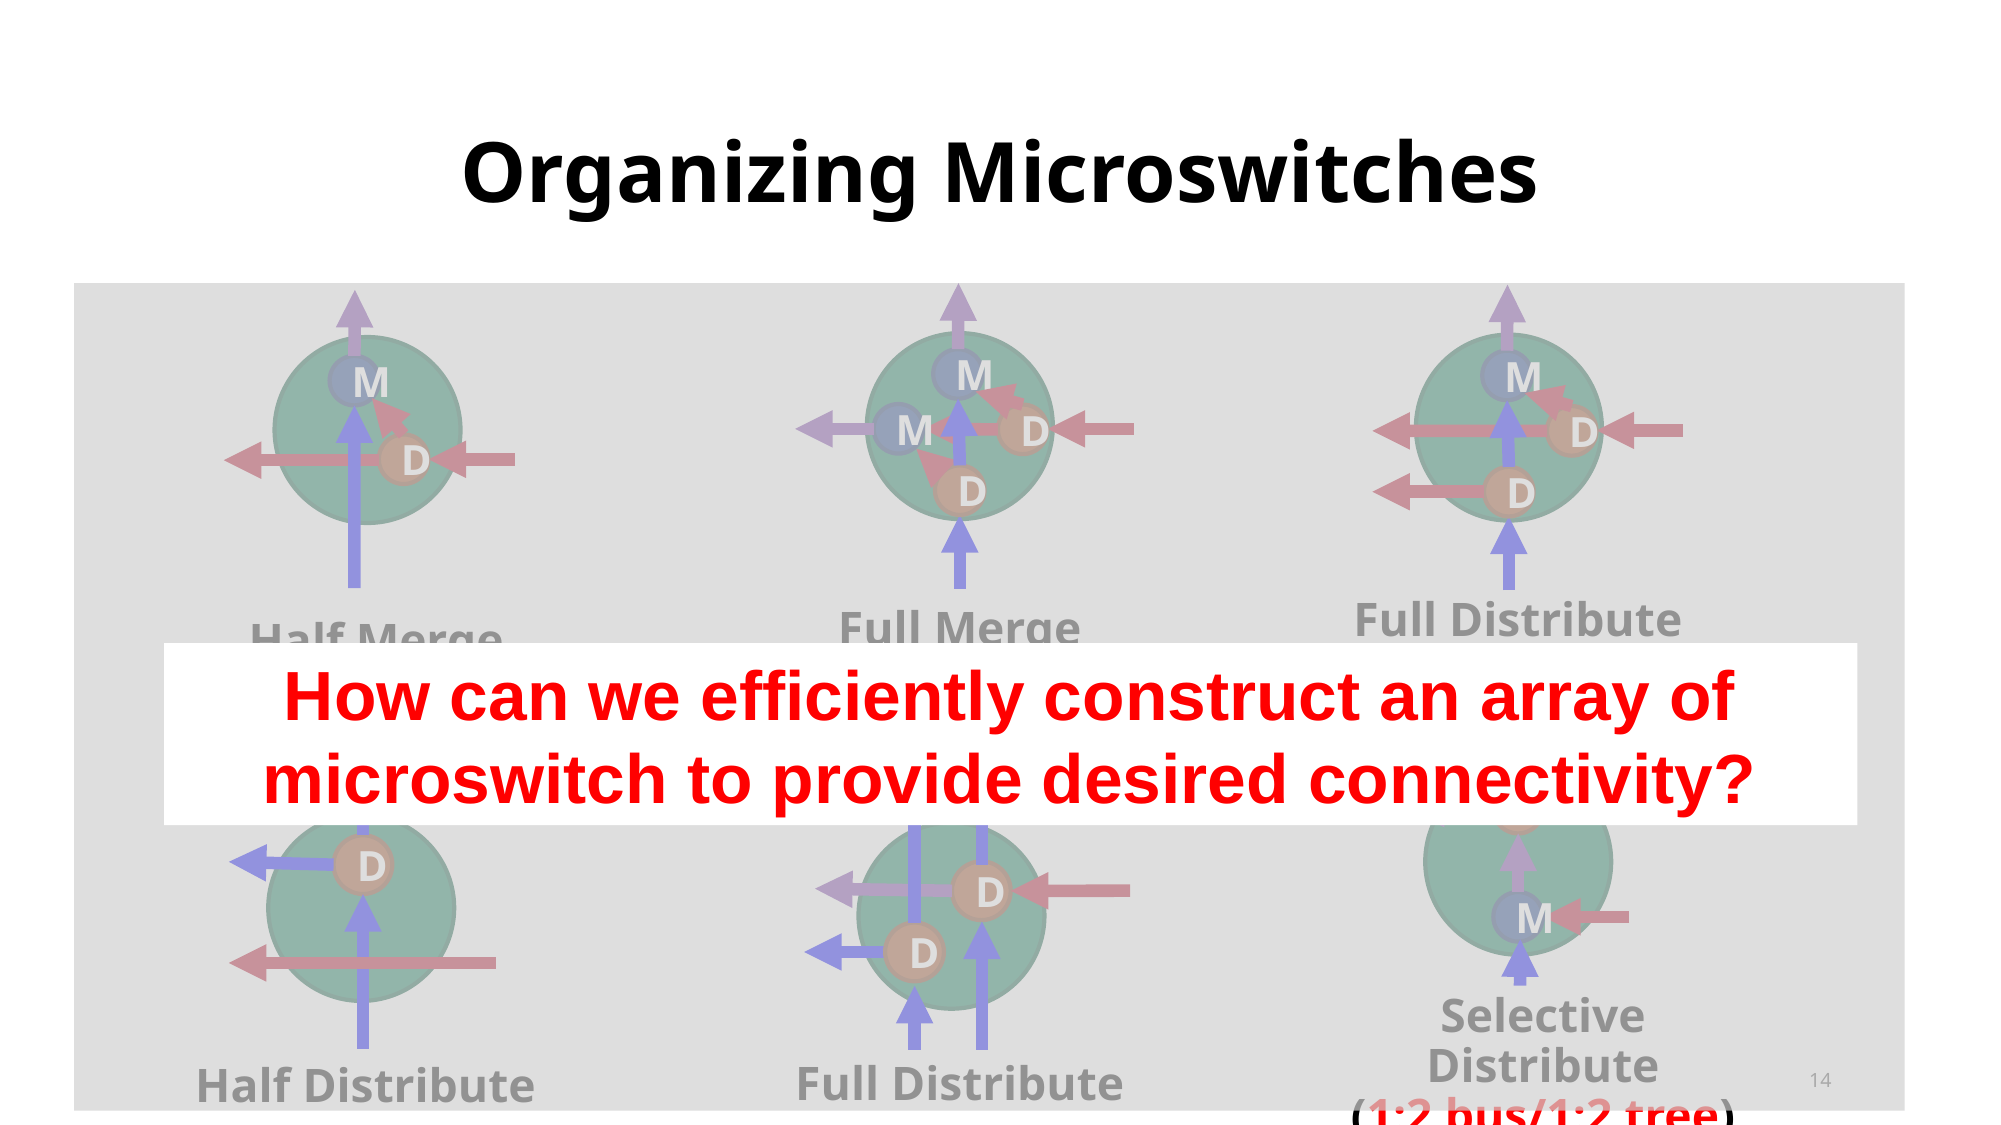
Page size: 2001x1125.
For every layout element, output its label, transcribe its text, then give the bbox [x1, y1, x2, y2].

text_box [1372, 284, 1684, 591]
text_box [223, 289, 516, 589]
text_box [72, 281, 1907, 1113]
text_box Full Distribute [778, 1113, 1141, 1120]
text_box Half Distribute [178, 1113, 553, 1122]
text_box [794, 282, 1135, 590]
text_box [803, 751, 1131, 1050]
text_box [228, 759, 497, 1050]
title Organizing Microswitches [90, 120, 1910, 229]
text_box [1406, 710, 1630, 1006]
text_box How can we efficiently construct an array of microswitch to provide desired connectivity? [164, 643, 1858, 826]
text_box Selective Distribute (1:2 bus/1:2 tree) [1309, 1113, 1777, 1125]
